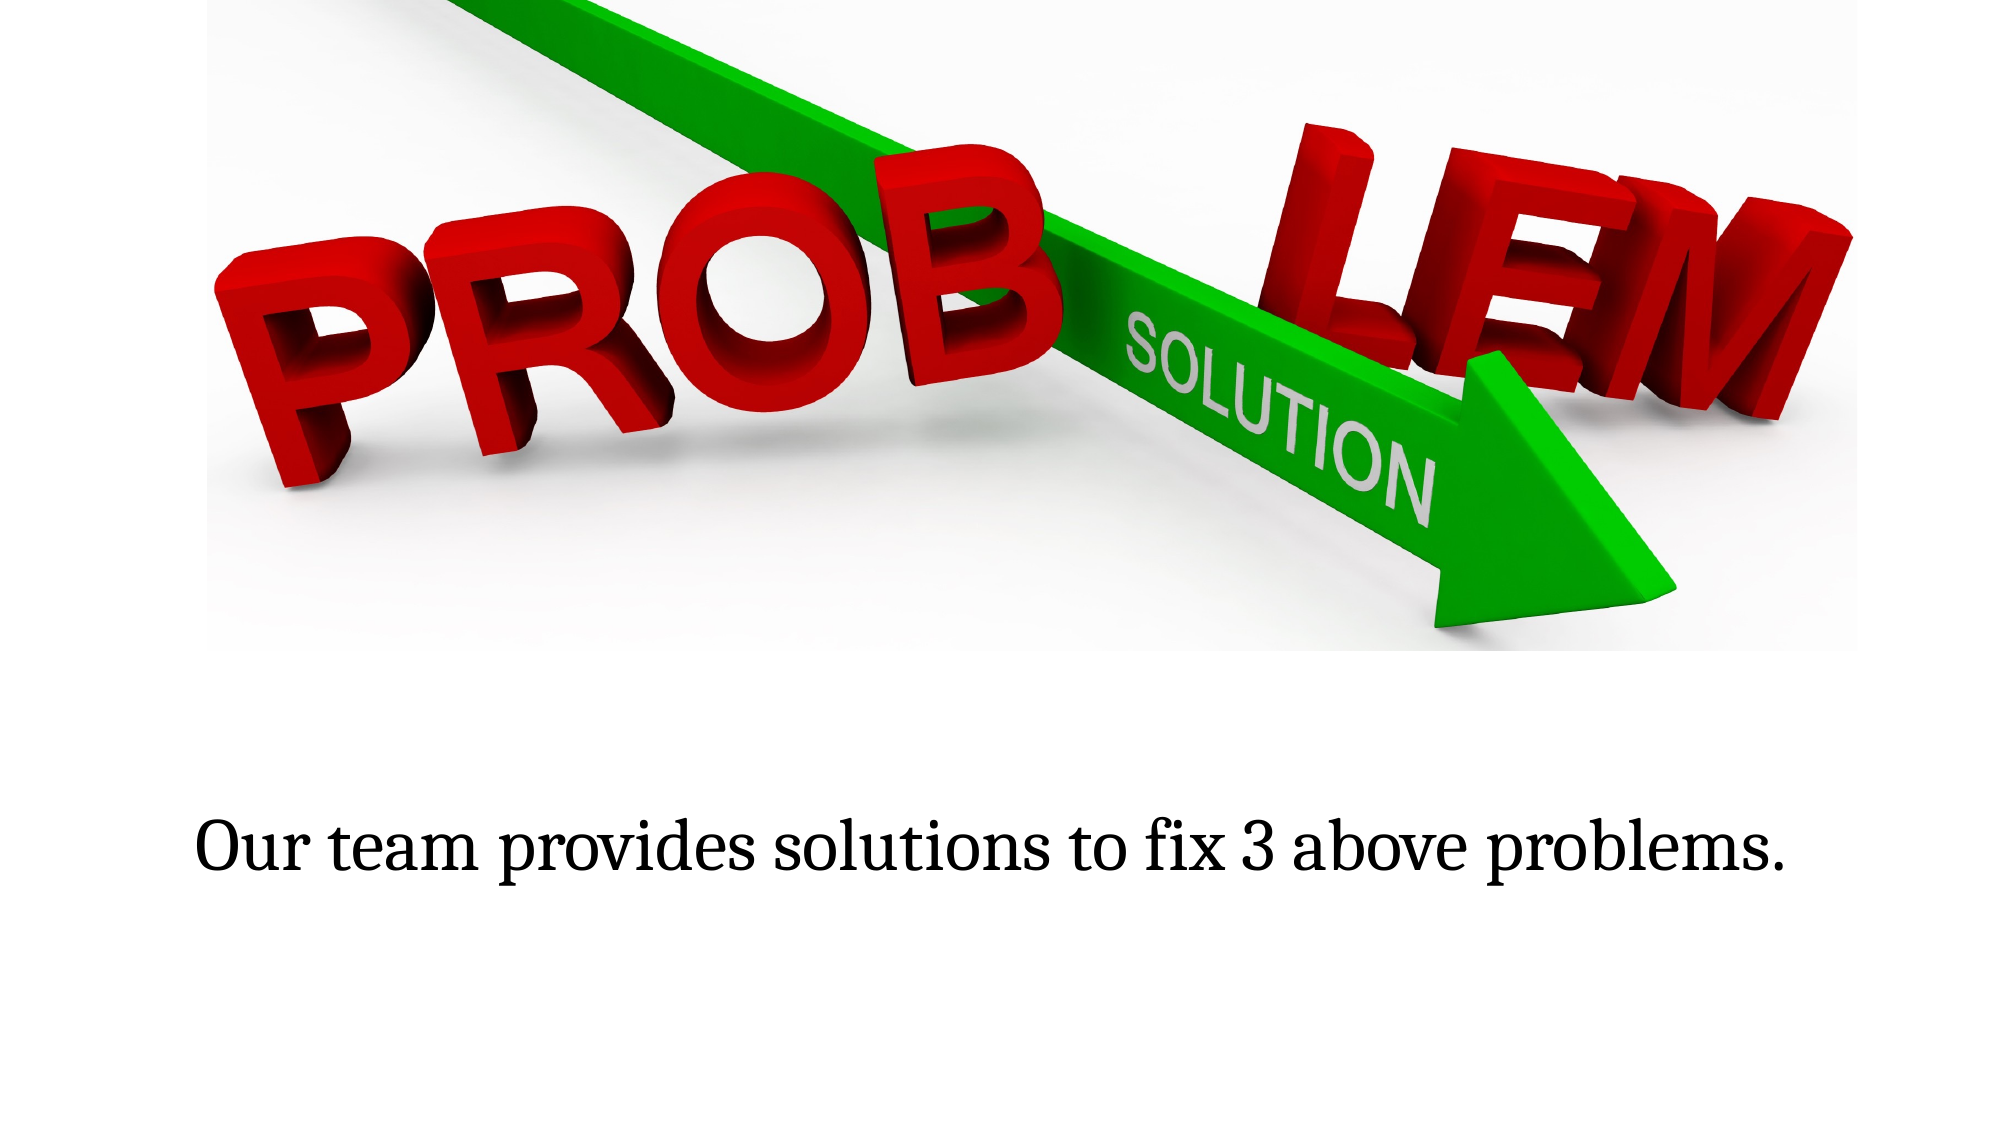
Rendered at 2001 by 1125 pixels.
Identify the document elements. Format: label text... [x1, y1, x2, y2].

list Our team provides solutions to fix 3 above problems. [187, 797, 1914, 973]
picture [206, 0, 1858, 652]
